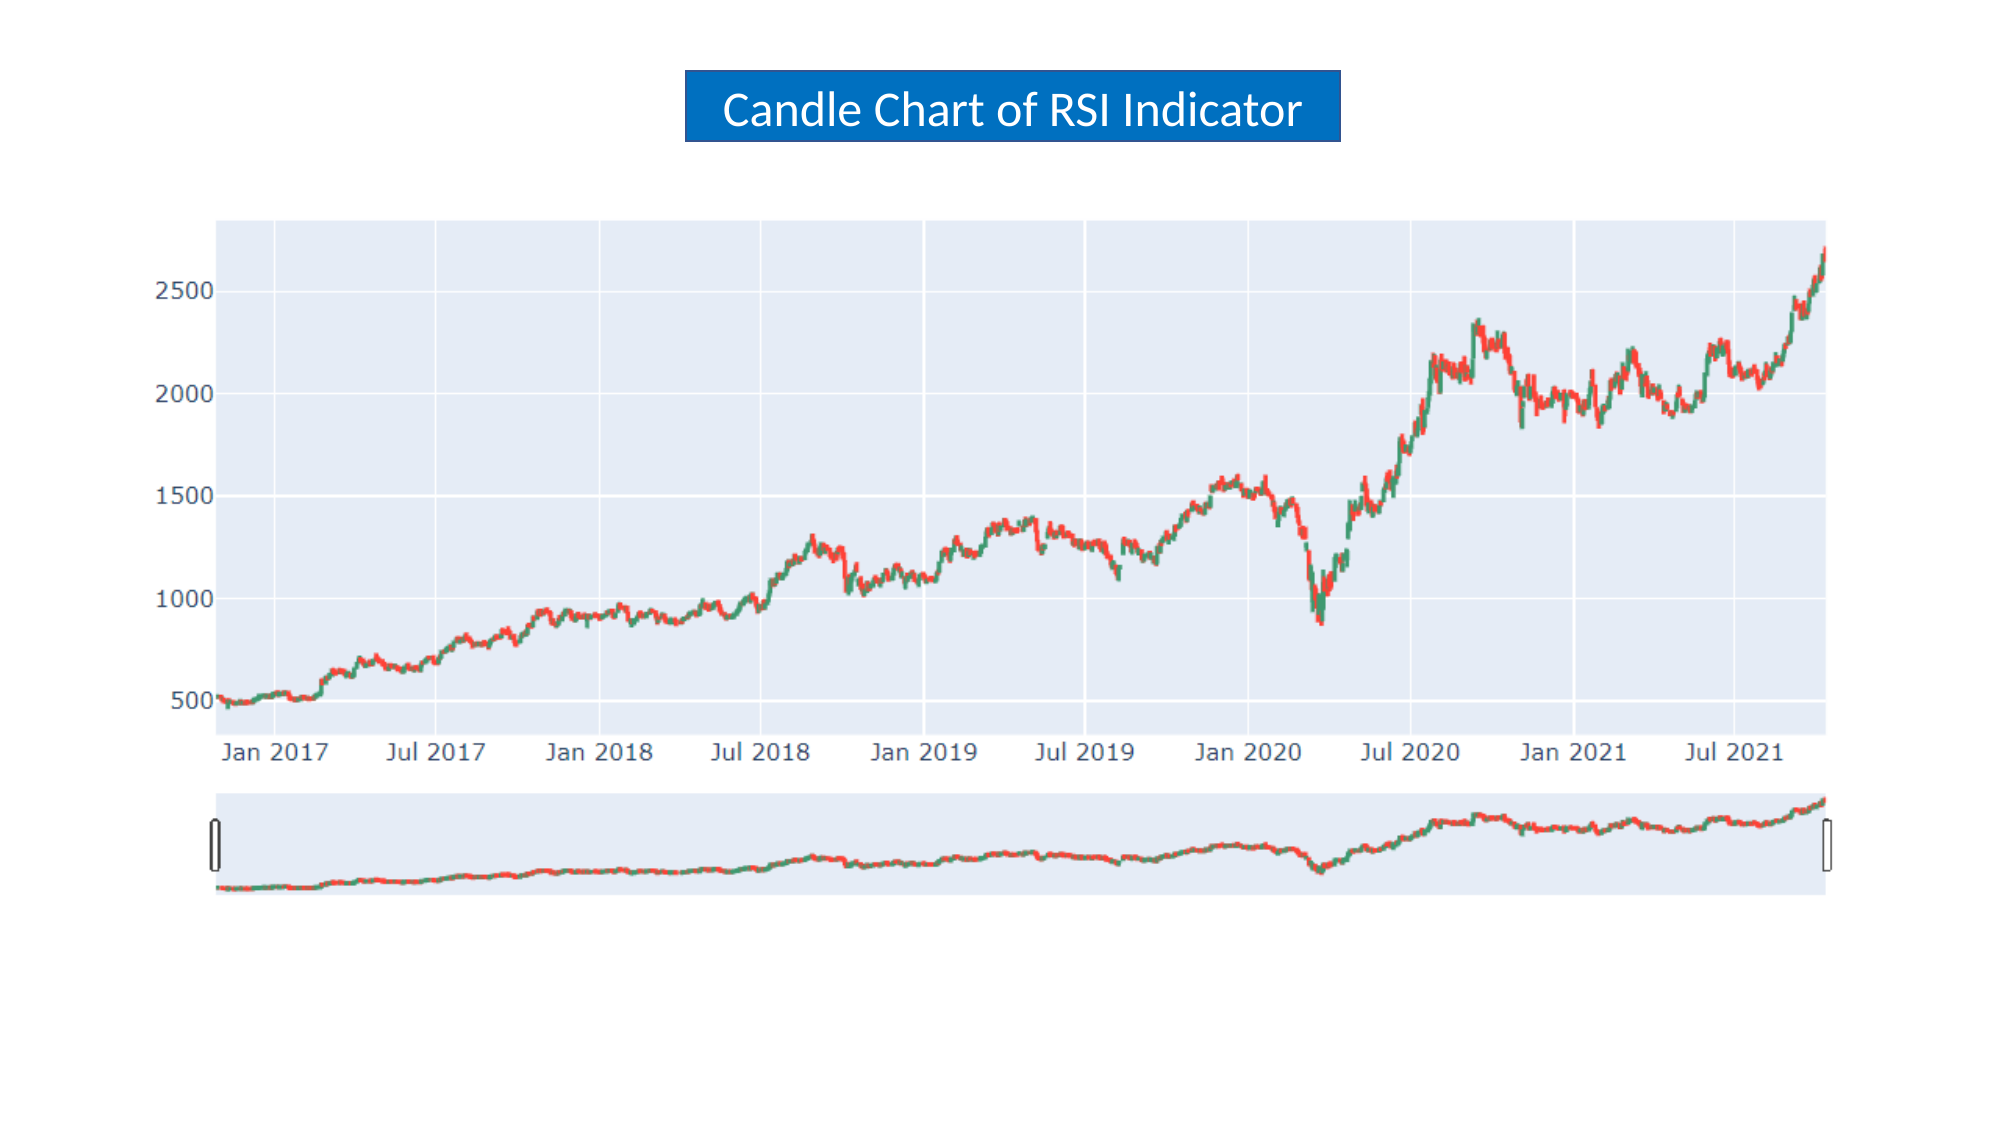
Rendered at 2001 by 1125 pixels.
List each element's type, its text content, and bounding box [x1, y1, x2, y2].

picture [135, 199, 1865, 926]
text_box Candle Chart of RSI Indicator [685, 70, 1341, 142]
